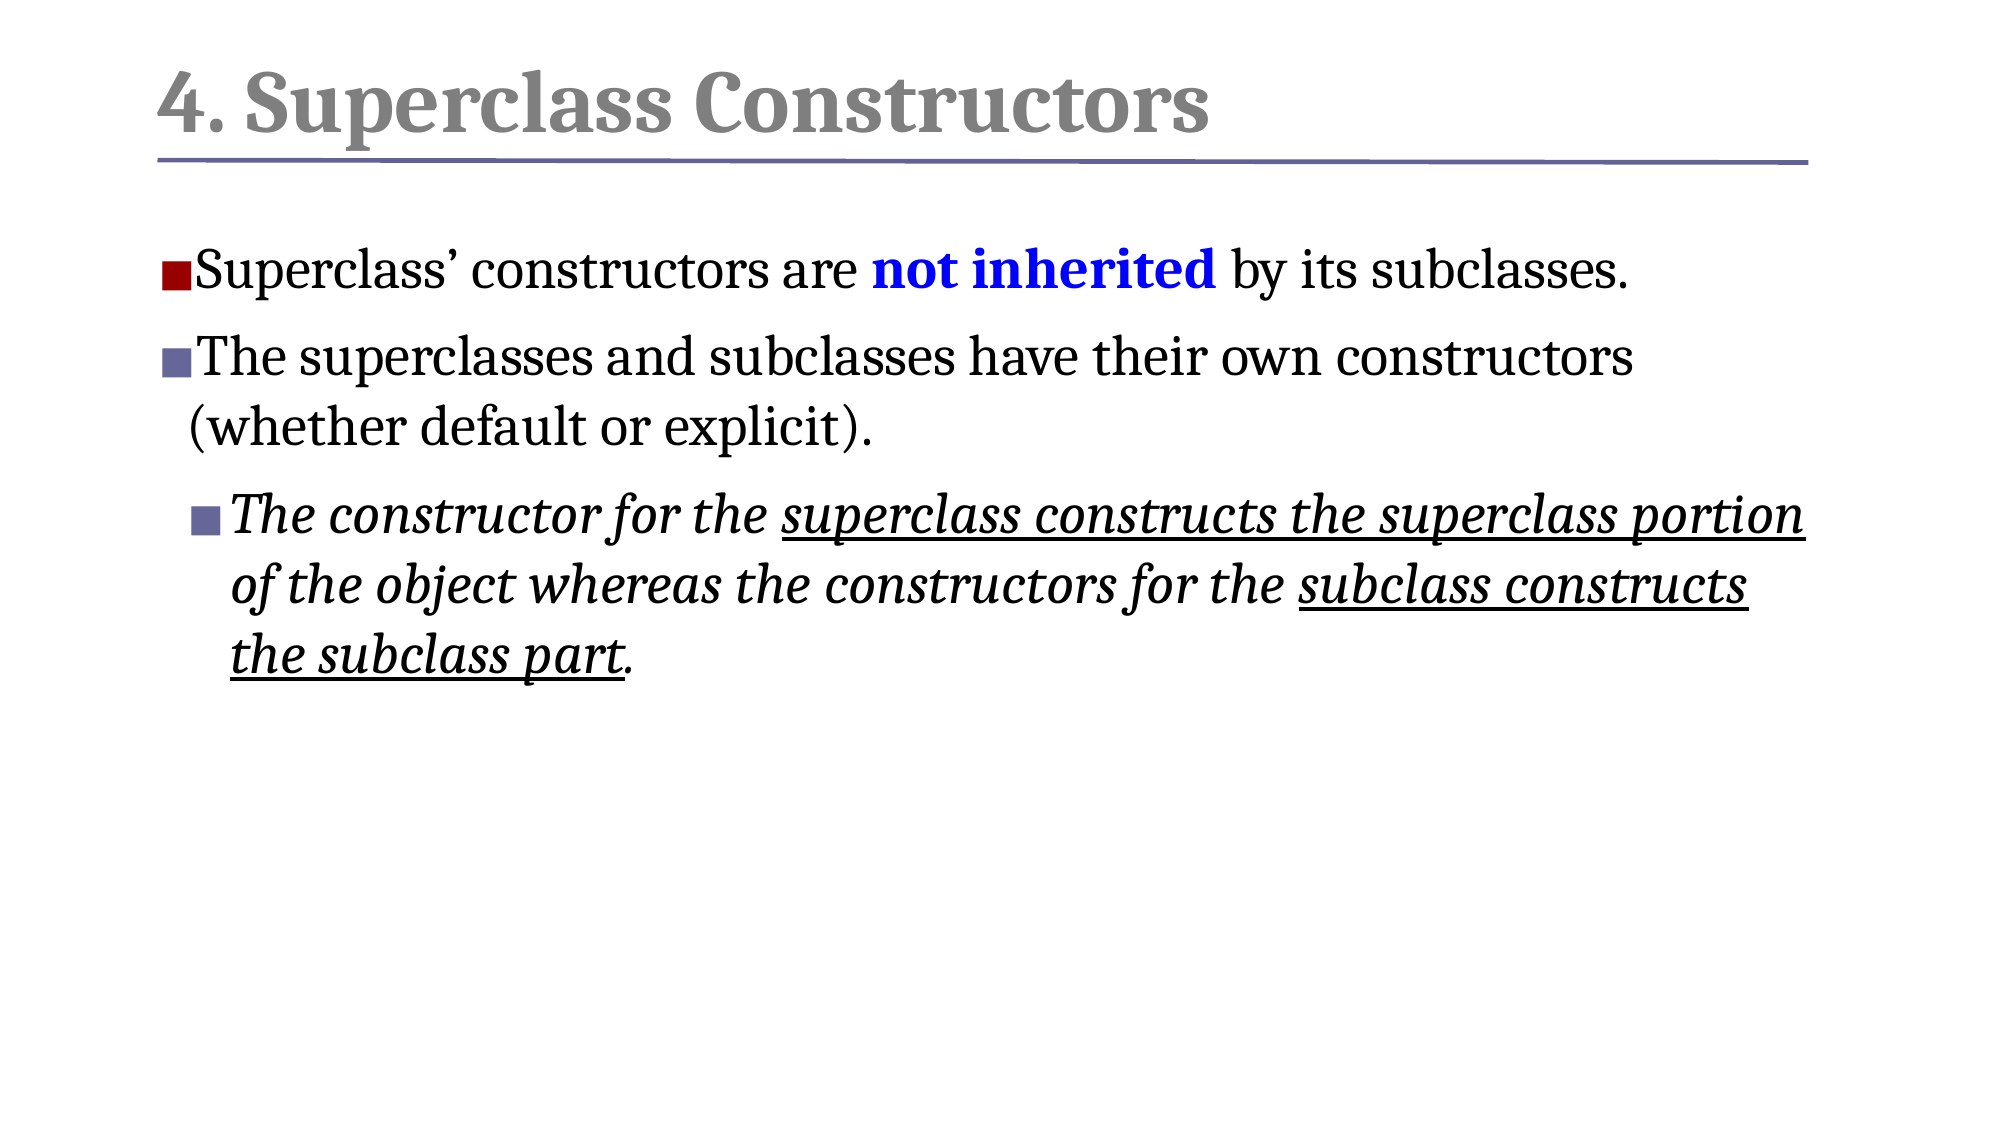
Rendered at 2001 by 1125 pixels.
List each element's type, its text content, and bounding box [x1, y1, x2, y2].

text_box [157, 159, 1809, 163]
title 4. Superclass Constructors [142, 50, 1479, 163]
text_box Superclass’ constructors are not inherited by its subclasses. The superclasses and subclasses have their own constructors (whether default or explicit). The constructor for the superclass constructs the superclass portion of the object whereas the constructors for the subclass constructs the subclass part. [142, 222, 1849, 693]
